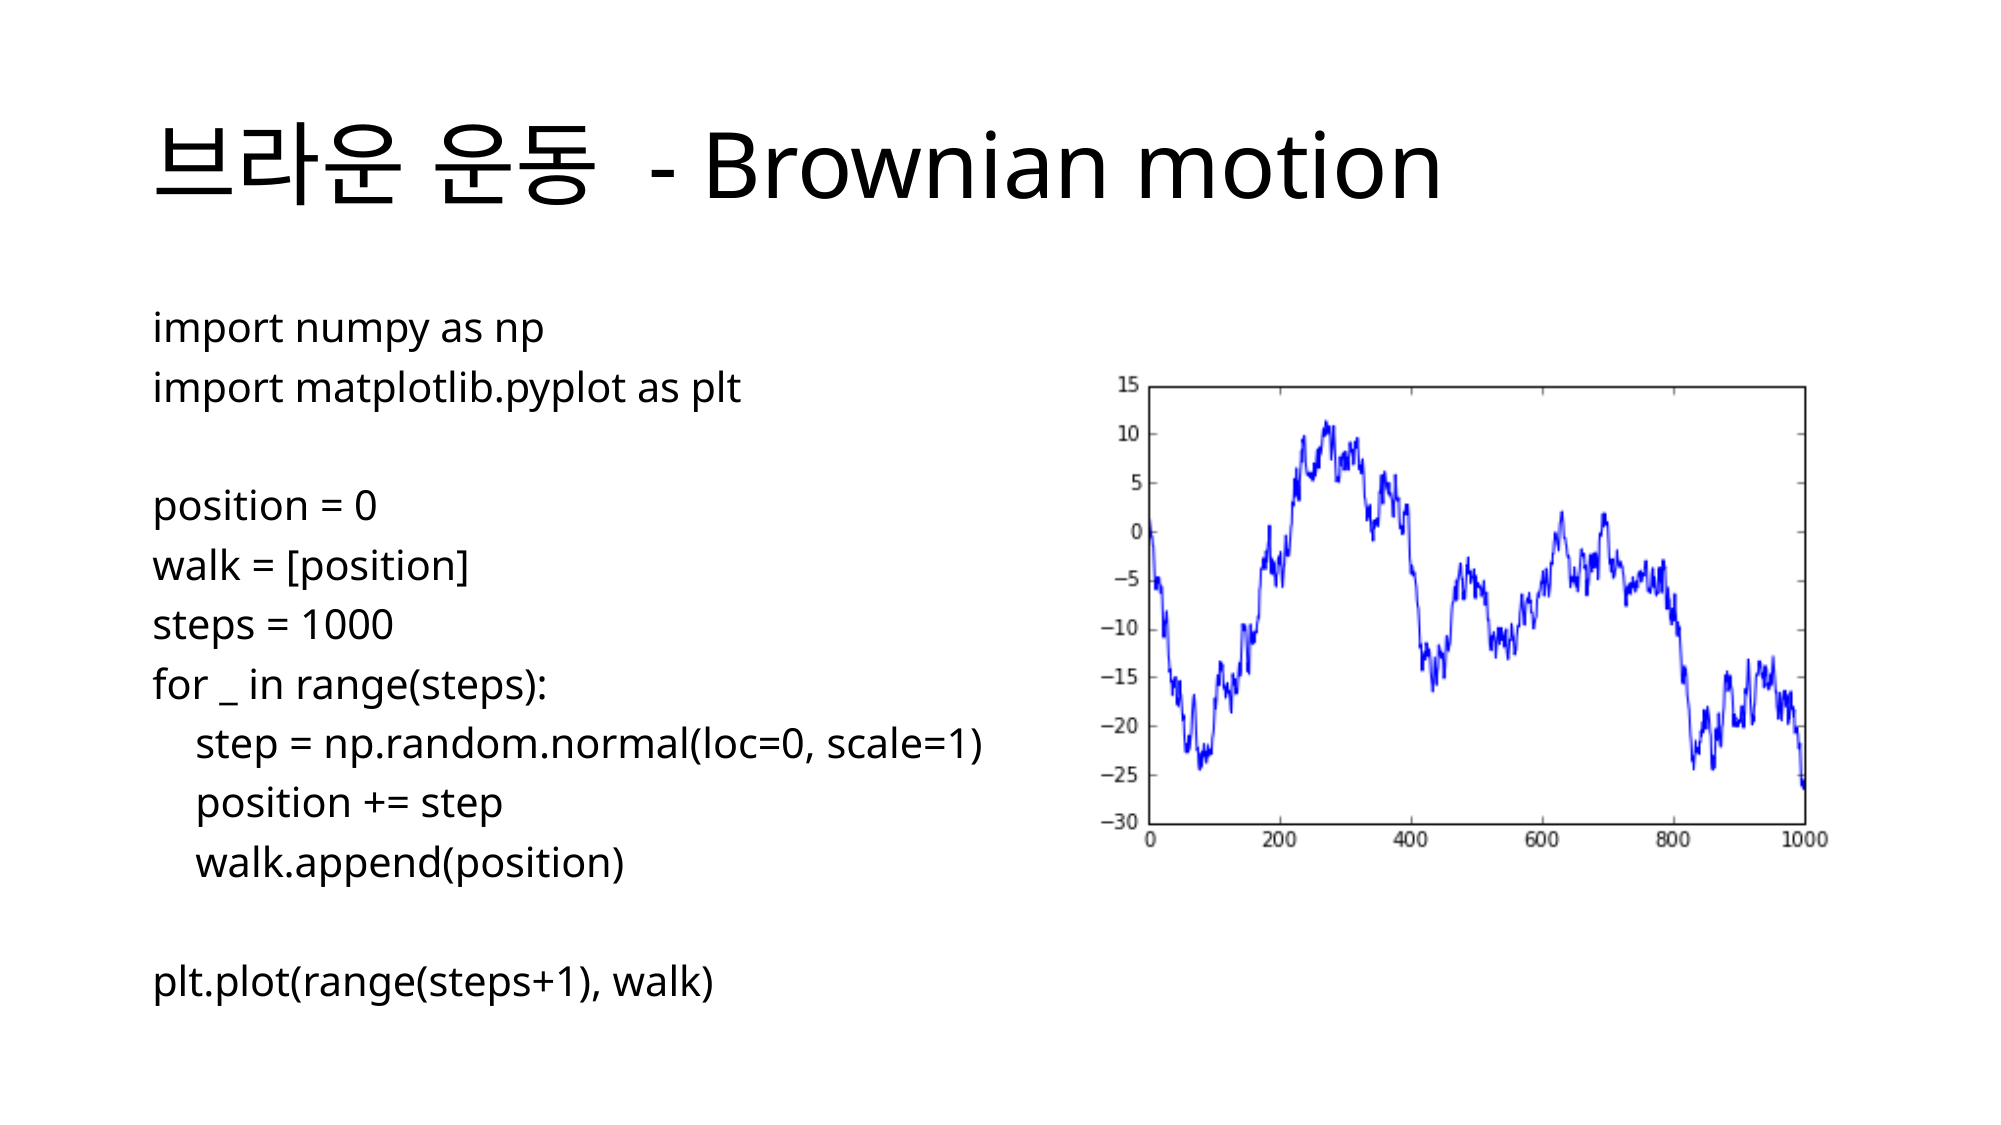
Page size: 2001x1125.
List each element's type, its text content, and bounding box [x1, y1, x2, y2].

picture [1085, 363, 1844, 866]
list import numpy as np import matplotlib.pyplot as plt position = 0 walk = [position] steps = 1000 for _ in range(steps): step = np.random.normal(loc=0, scale=1) position += step walk.append(position) plt.plot(range(steps+1), walk) [137, 299, 1863, 1014]
title 브라운 운동 - Brownian motion [137, 59, 1863, 278]
